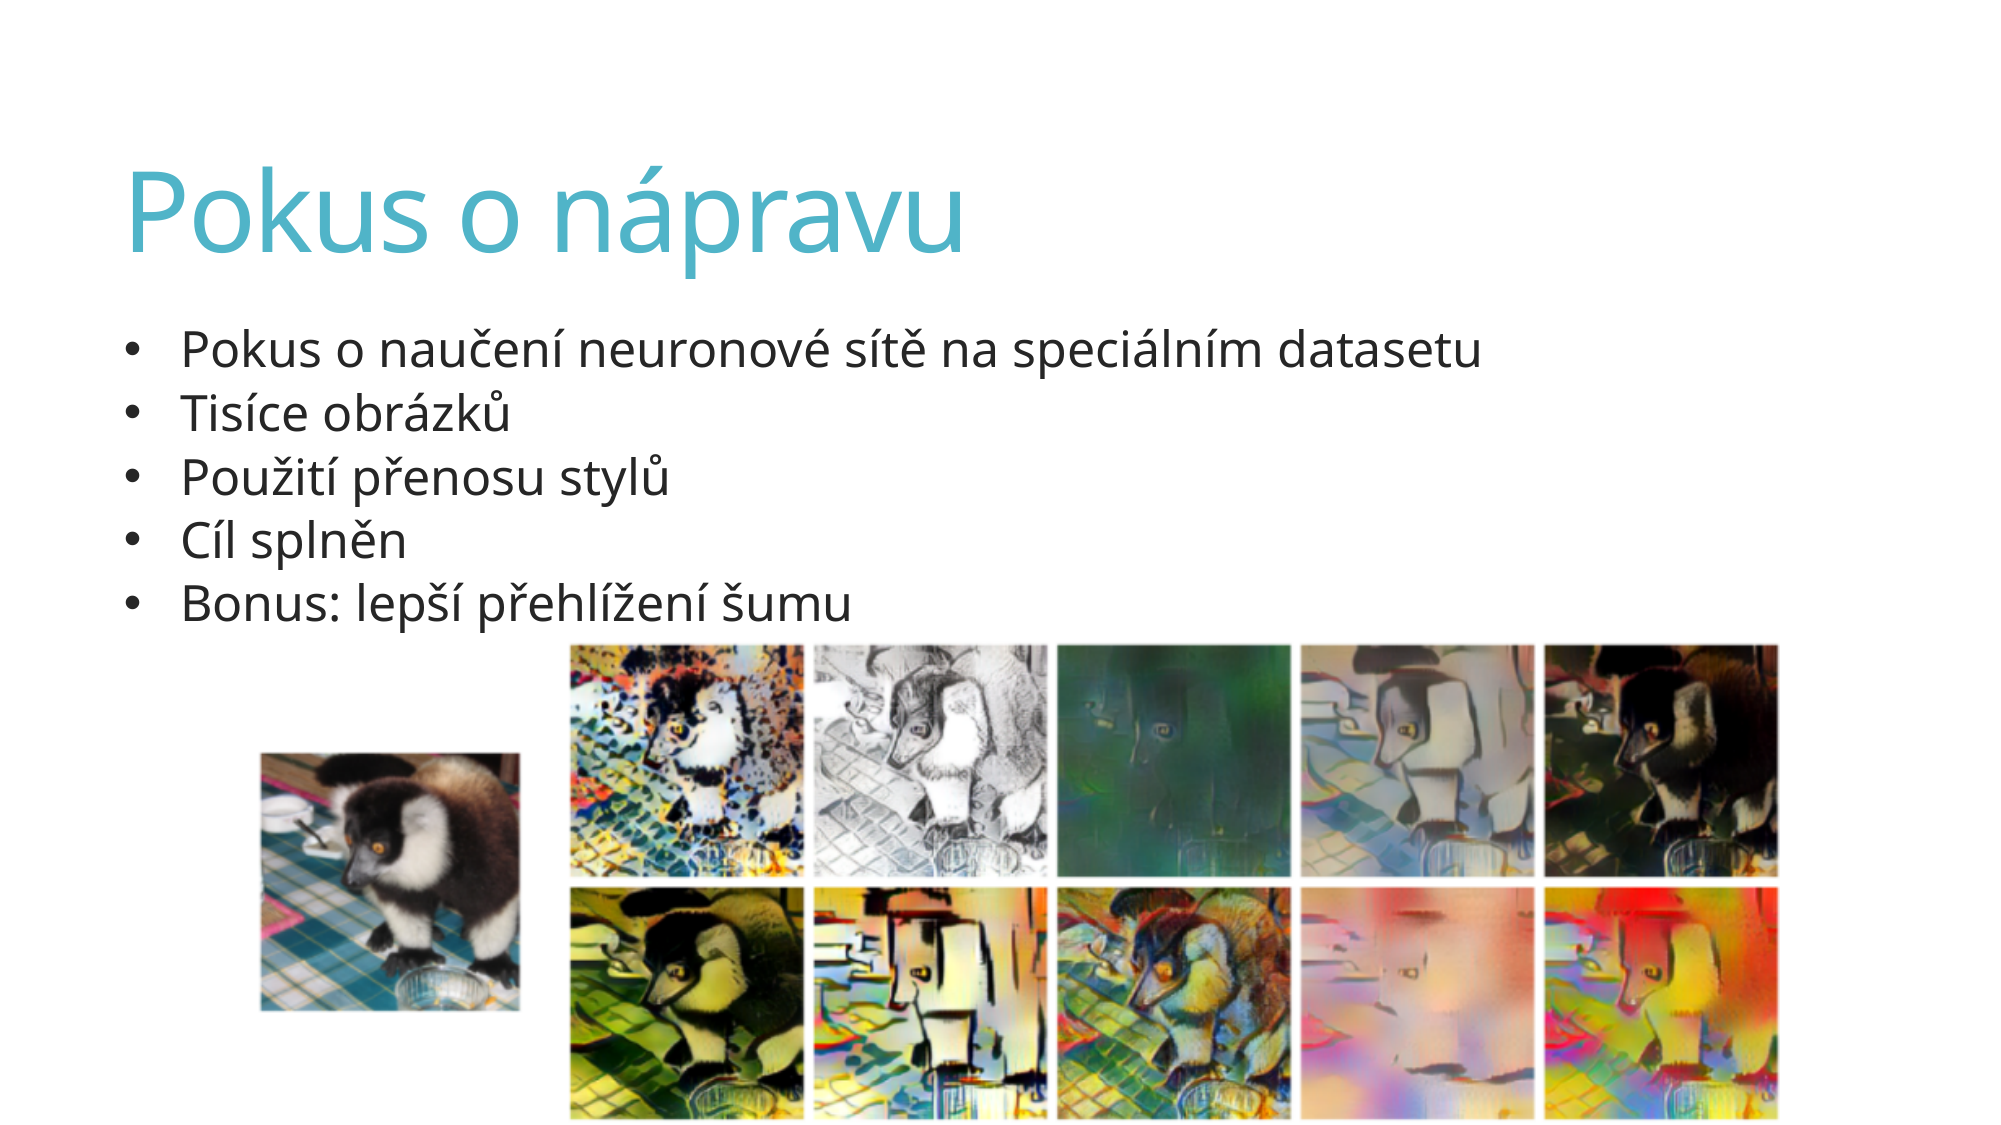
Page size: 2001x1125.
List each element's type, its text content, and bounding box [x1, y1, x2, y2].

list Pokus o naučení neuronové sítě na speciálním datasetu Tisíce obrázků Použití přenosu stylů Cíl splněn Bonus: lepší přehlížení šumu [108, 319, 1873, 938]
picture [256, 615, 1781, 1125]
title Pokus o nápravu [107, 81, 1875, 354]
